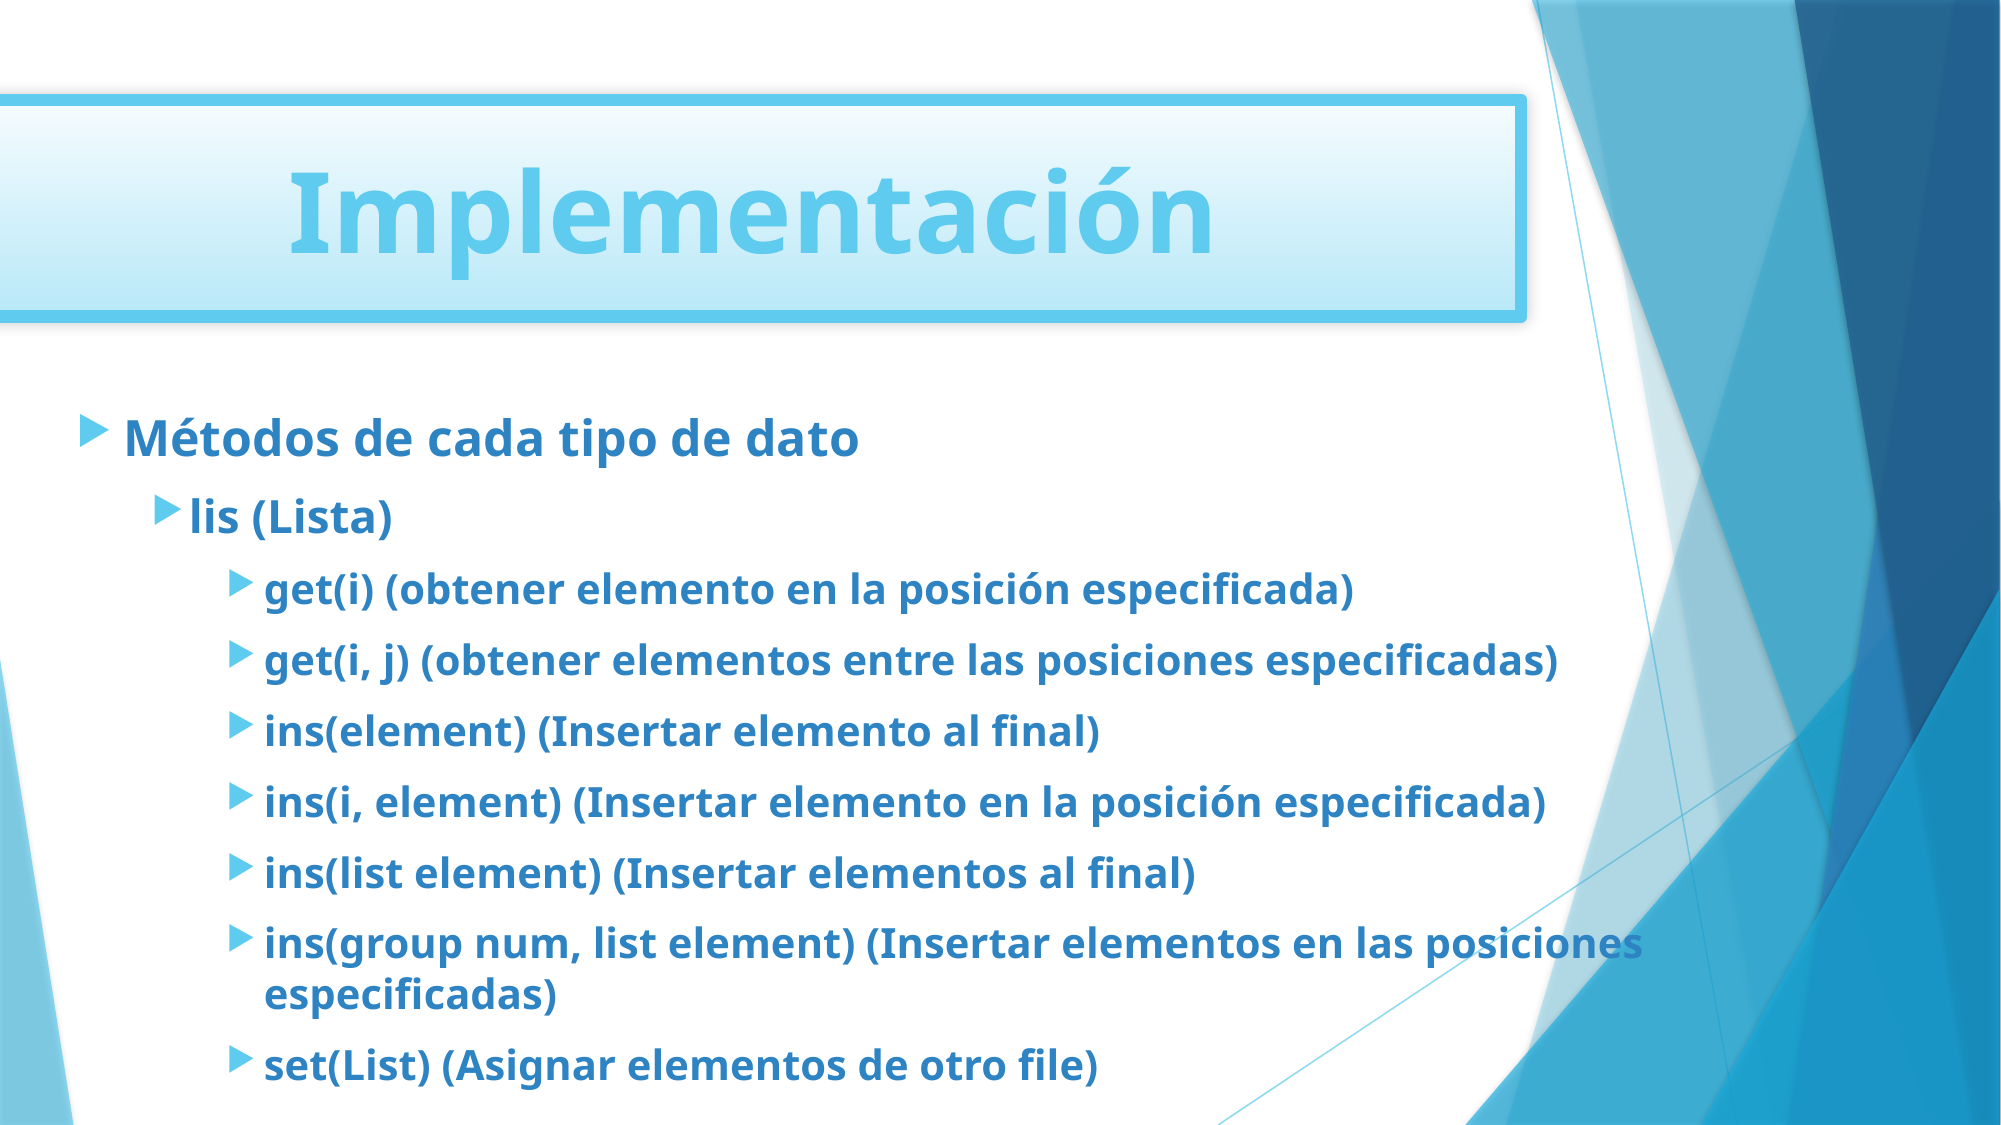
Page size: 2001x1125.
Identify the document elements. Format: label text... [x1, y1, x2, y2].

list Métodos de cada tipo de dato lis (Lista) get(i) (obtener elemento en la posición especificada) get(i, j) (obtener elementos entre las posiciones especificadas) ins(element) (Insertar elemento al final) ins(i, element) (Insertar elemento en la posición especificada) ins(list element) (Insertar elementos al final) ins(group num, list element) (Insertar elementos en las posiciones especificadas) set(List) (Asignar elementos de otro file) [0, 398, 1910, 986]
text_box Implementación [0, 98, 1523, 318]
